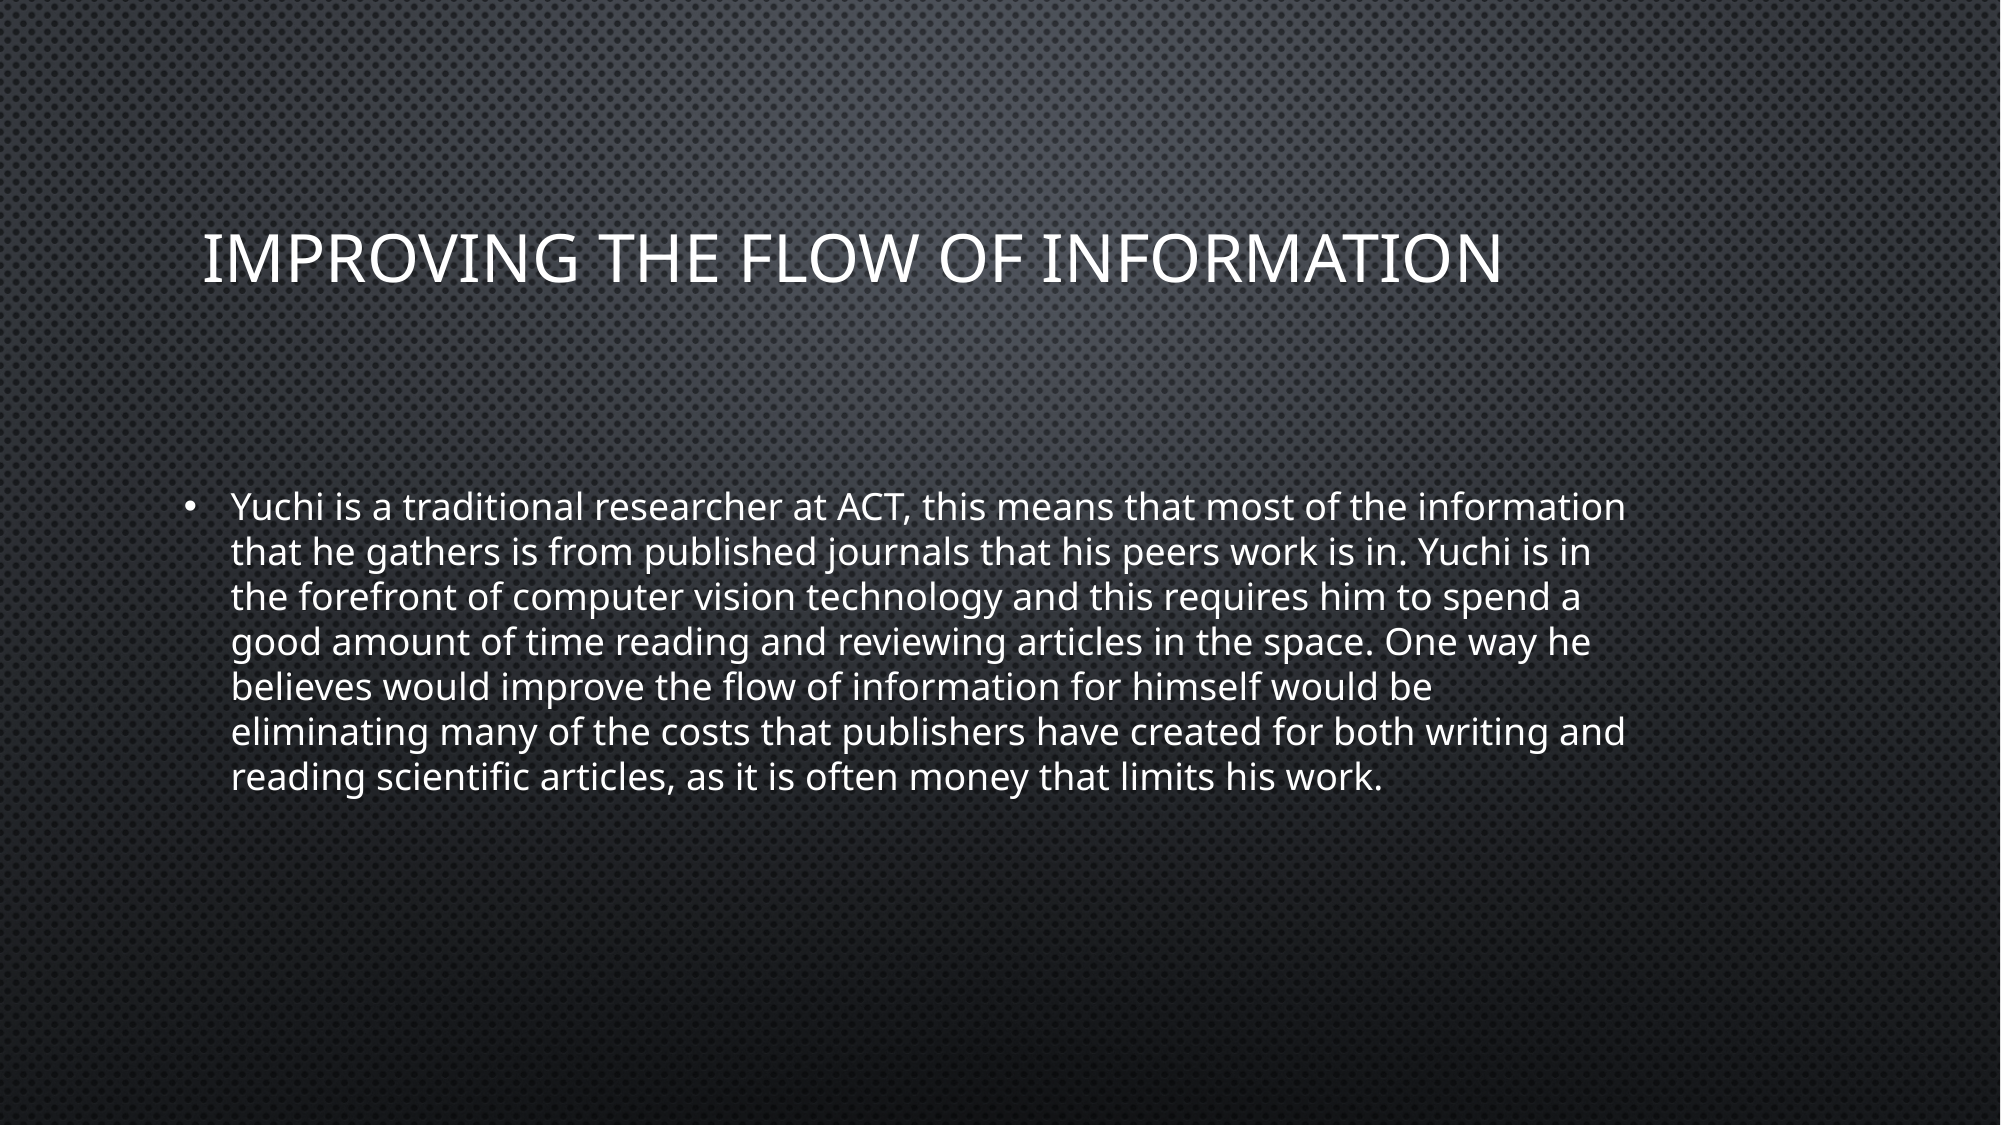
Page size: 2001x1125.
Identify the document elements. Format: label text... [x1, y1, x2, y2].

text_box Yuchi is a traditional researcher at ACT, this means that most of the information that he gathers is from published journals that his peers work is in. Yuchi is in the forefront of computer vision technology and this requires him to spend a good amount of time reading and reviewing articles in the space. One way he believes would improve the flow of information for himself would be eliminating many of the costs that publishers have created for both writing and reading scientific articles, as it is often money that limits his work. [168, 475, 1649, 806]
title Improving the Flow of Information [187, 99, 1813, 413]
